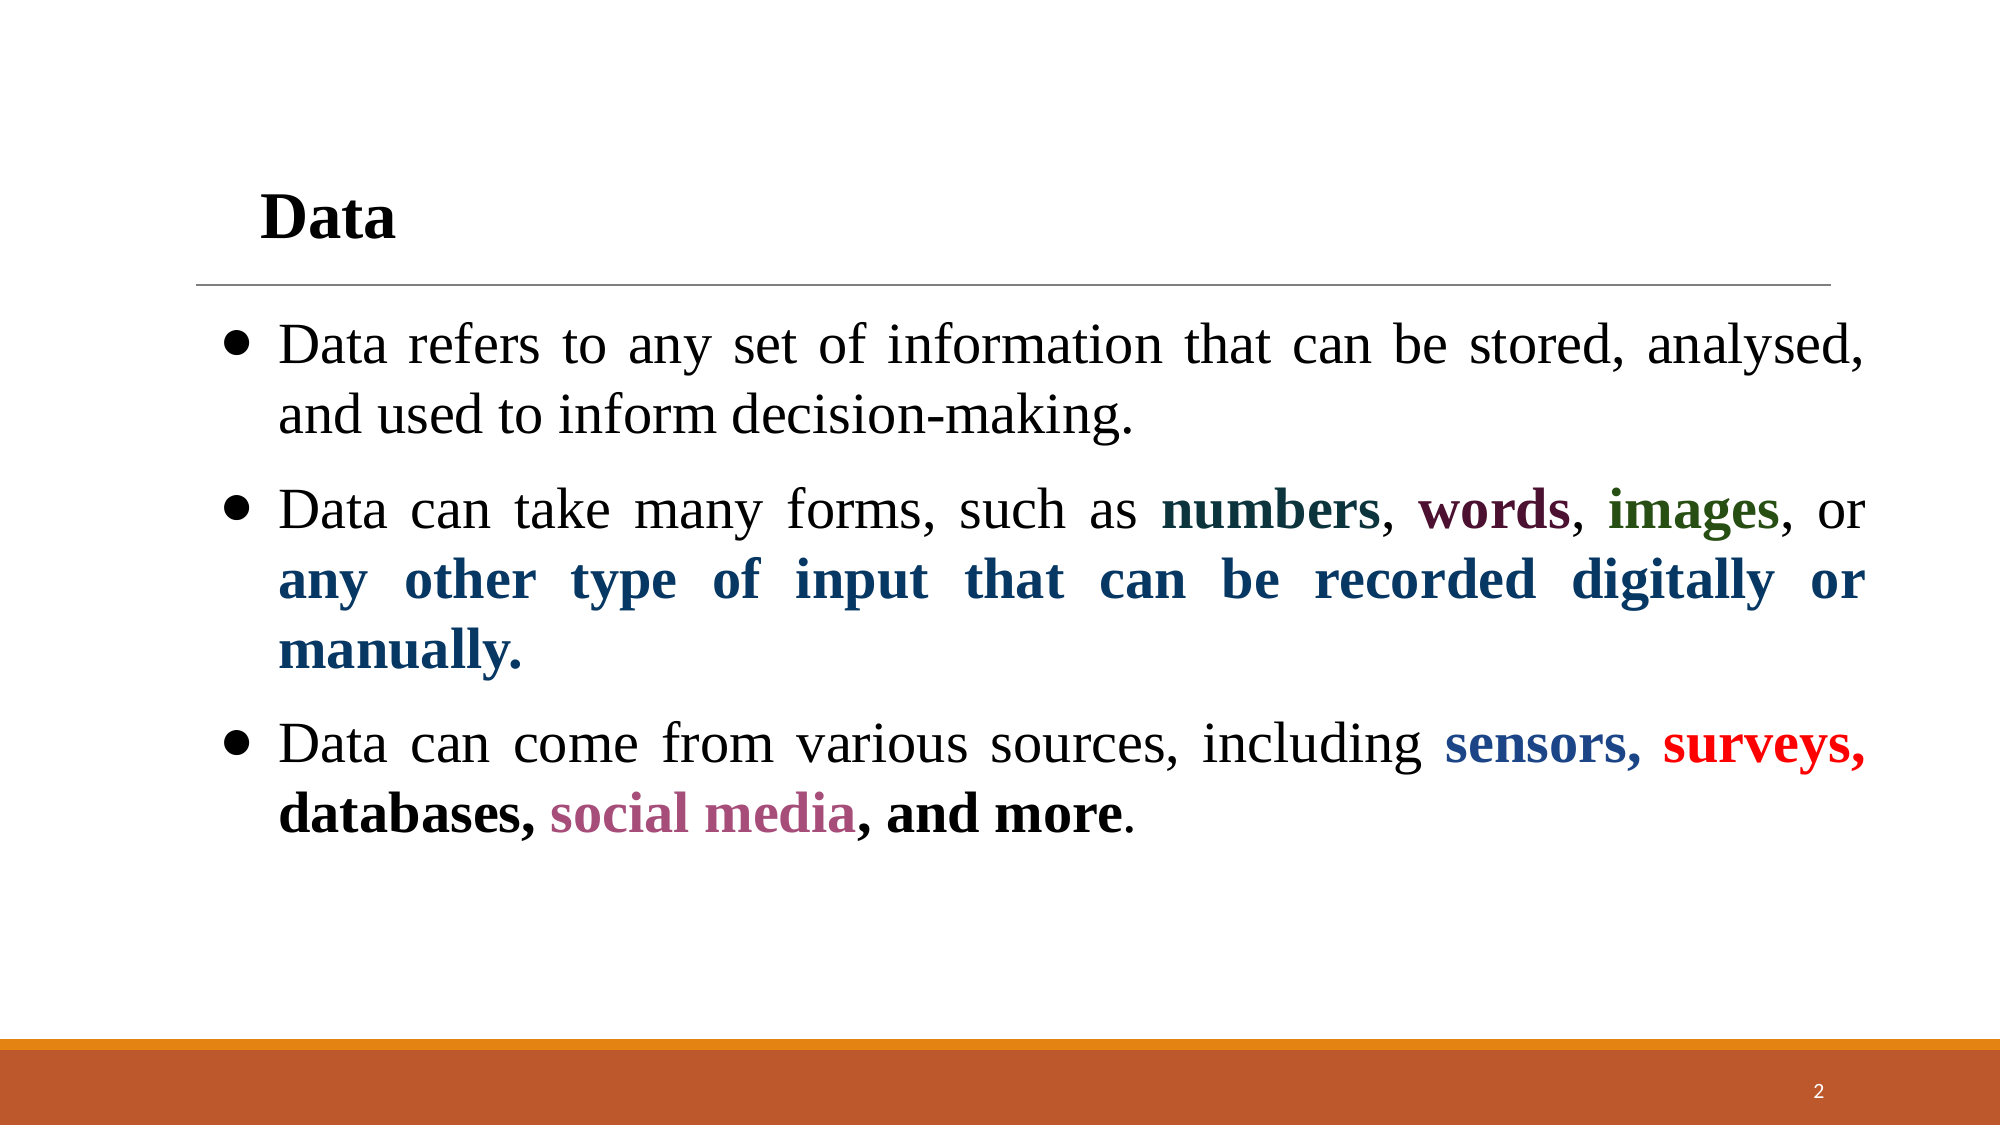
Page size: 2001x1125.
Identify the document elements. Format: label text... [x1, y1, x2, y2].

text_box Data refers to any set of information that can be stored, analysed, and used to inform decision-making. Data can take many forms, such as numbers, words, images, or any other type of input that can be recorded digitally or manually. Data can come from various sources, including sensors, surveys, databases, social media, and more. [188, 289, 1882, 925]
slide_number 2 [1624, 1059, 1840, 1120]
text_box Data [245, 156, 1083, 267]
